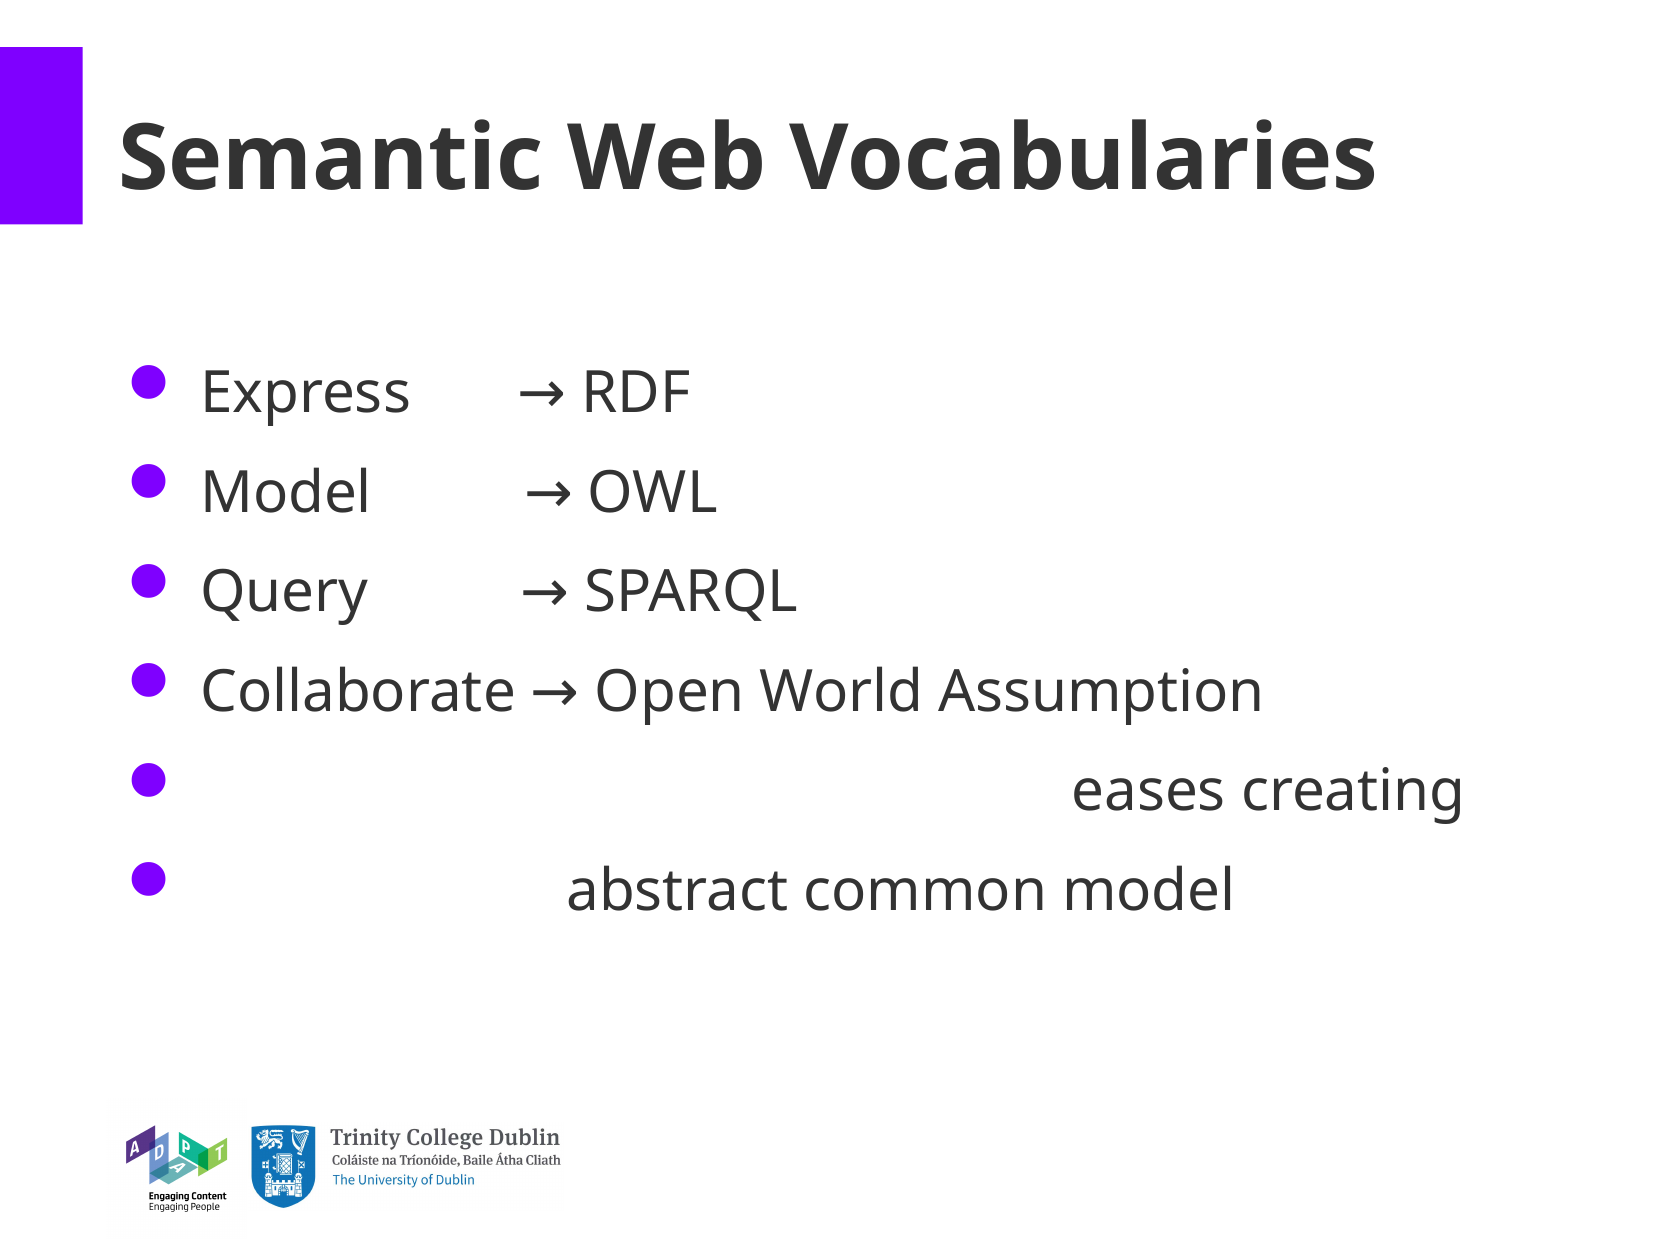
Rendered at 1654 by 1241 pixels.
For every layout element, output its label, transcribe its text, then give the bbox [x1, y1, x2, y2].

text_box Express → RDF Model → OWL Query → SPARQL Collaborate → Open World Assumption eases creating abstract common model [118, 354, 1536, 1074]
picture [106, 1098, 247, 1239]
text_box Semantic Web Vocabularies [118, 49, 1571, 257]
picture [248, 1122, 564, 1211]
